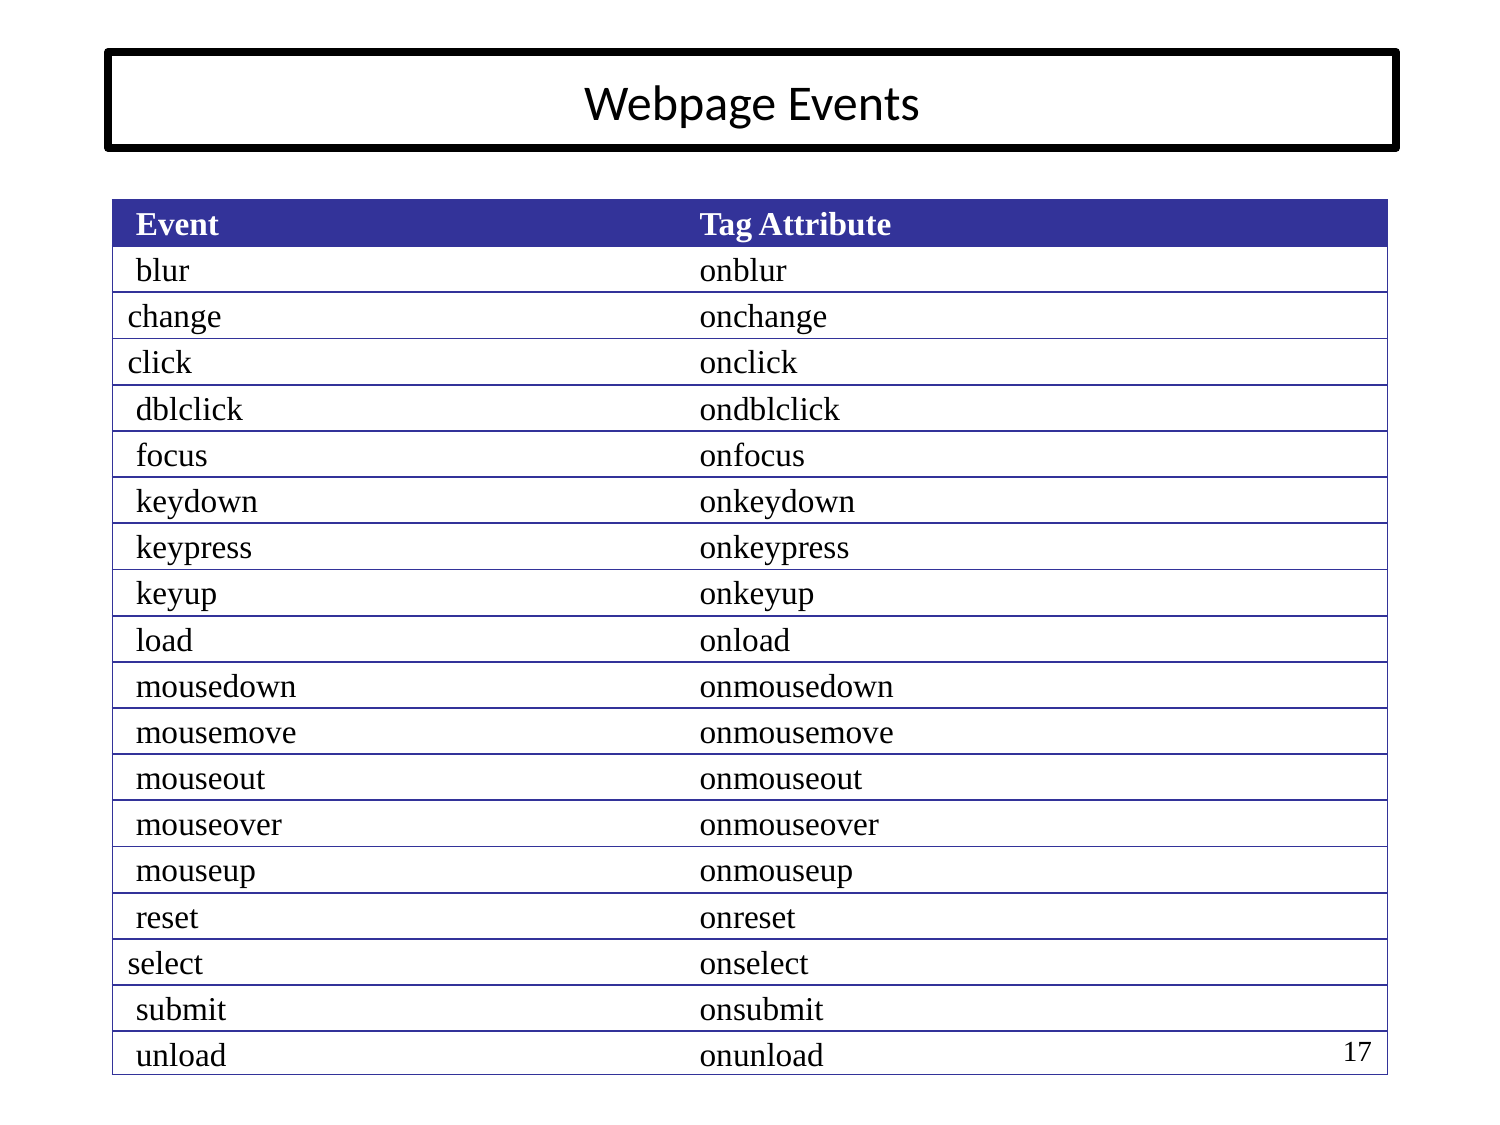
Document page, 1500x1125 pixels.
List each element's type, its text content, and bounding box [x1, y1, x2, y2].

table_cell dblclick [113, 386, 684, 430]
table_cell blur [113, 247, 684, 291]
table_cell mouseup [113, 847, 684, 892]
table_cell change [113, 293, 684, 338]
table_cell unload [113, 1032, 684, 1074]
table_cell onfocus [684, 432, 1387, 476]
table_cell onmousedown [684, 663, 1387, 707]
table_cell onkeyup [684, 570, 1387, 615]
table_cell onmousemove [684, 709, 1387, 753]
table_cell mouseout [113, 755, 684, 799]
table_cell mousedown [113, 663, 684, 707]
table_cell keyup [113, 570, 684, 615]
table_cell onclick [684, 339, 1387, 384]
table_cell onreset [684, 894, 1387, 938]
table_cell ondblclick [684, 386, 1387, 430]
table_cell onmouseover [684, 801, 1387, 846]
table_cell click [113, 339, 684, 384]
table_cell keydown [113, 478, 684, 522]
table_cell reset [113, 894, 684, 938]
table_cell onchange [684, 293, 1387, 338]
table_cell onblur [684, 247, 1387, 291]
slide_number 17 [1074, 1025, 1388, 1100]
table_cell mouseover [113, 801, 684, 846]
title Webpage Events [104, 48, 1400, 152]
table_cell onkeydown [684, 478, 1387, 522]
table_cell onunload [684, 1032, 1074, 1074]
table_cell focus [113, 432, 684, 476]
table_cell load [113, 617, 684, 661]
table_cell onmouseup [684, 847, 1387, 892]
table_cell onload [684, 617, 1387, 661]
table_cell onsubmit [684, 986, 1387, 1030]
table_cell onselect [684, 940, 1387, 984]
table_cell onmouseout [684, 755, 1387, 799]
table_cell select [113, 940, 684, 984]
table_cell mousemove [113, 709, 684, 753]
table_cell keypress [113, 524, 684, 569]
table_header Tag Attribute [684, 201, 1387, 245]
table_cell submit [113, 986, 684, 1030]
table_header Event [113, 201, 684, 245]
table_cell onkeypress [684, 524, 1387, 569]
